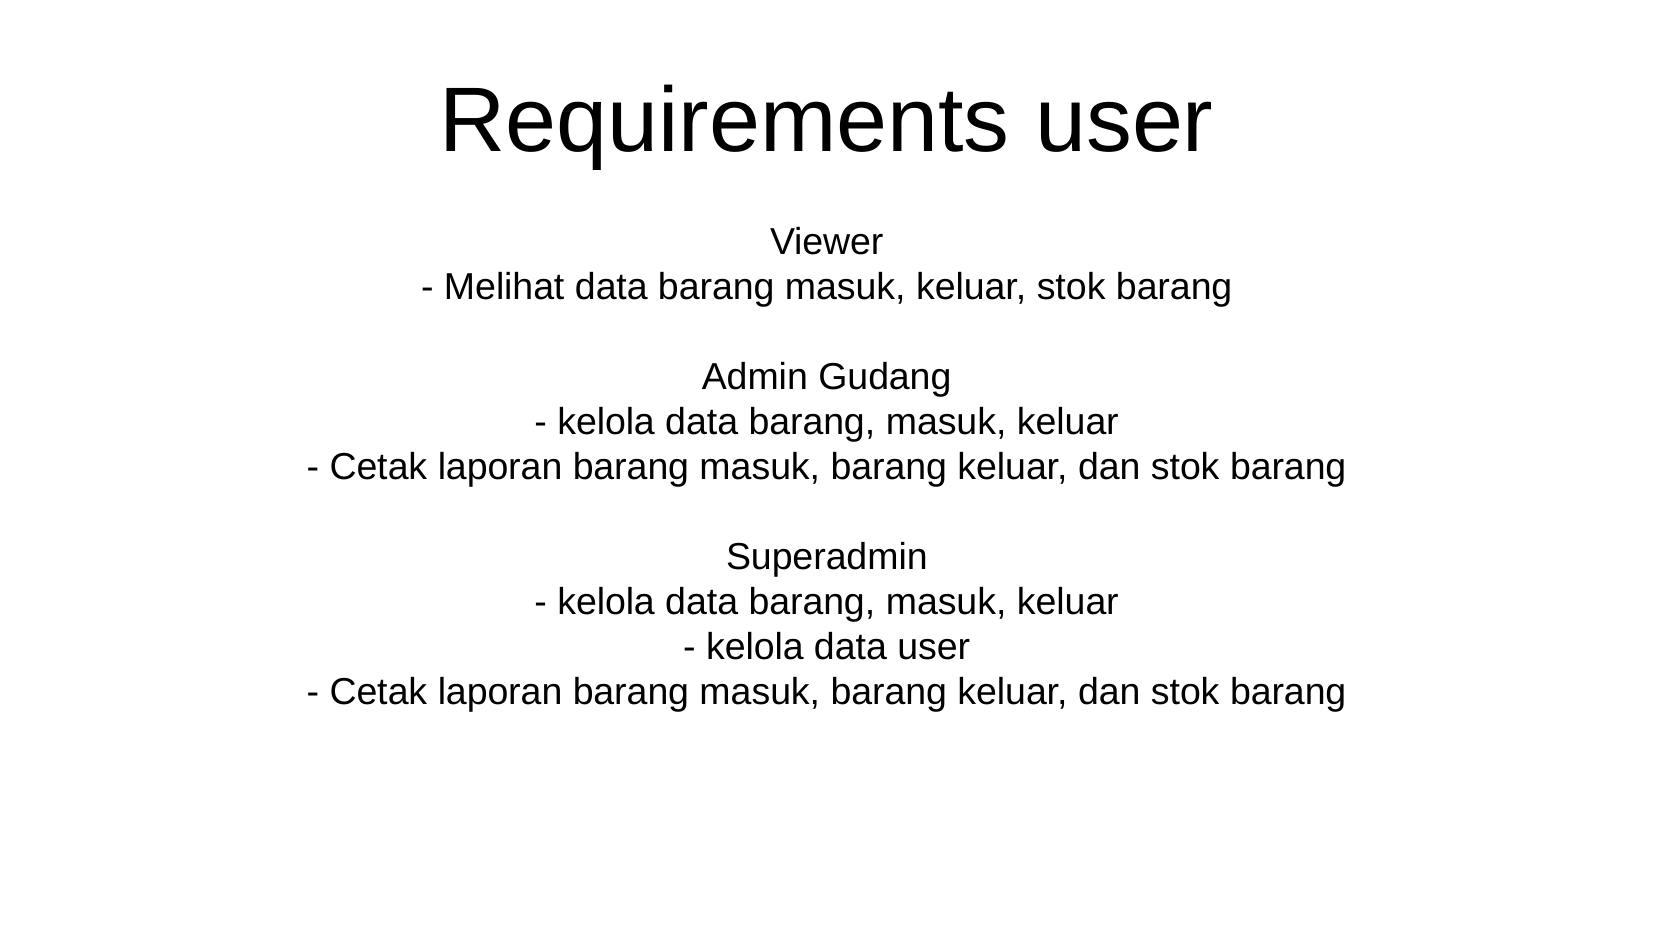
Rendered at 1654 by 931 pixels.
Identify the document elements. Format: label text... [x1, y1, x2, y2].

subtitle Viewer - Melihat data barang masuk, keluar, stok barang Admin Gudang - kelola data barang, masuk, keluar - Cetak laporan barang masuk, barang keluar, dan stok barang Superadmin - kelola data barang, masuk, keluar - kelola data user - Cetak laporan barang masuk, barang keluar, dan stok barang [82, 217, 1571, 757]
title Requirements user [82, 37, 1571, 193]
